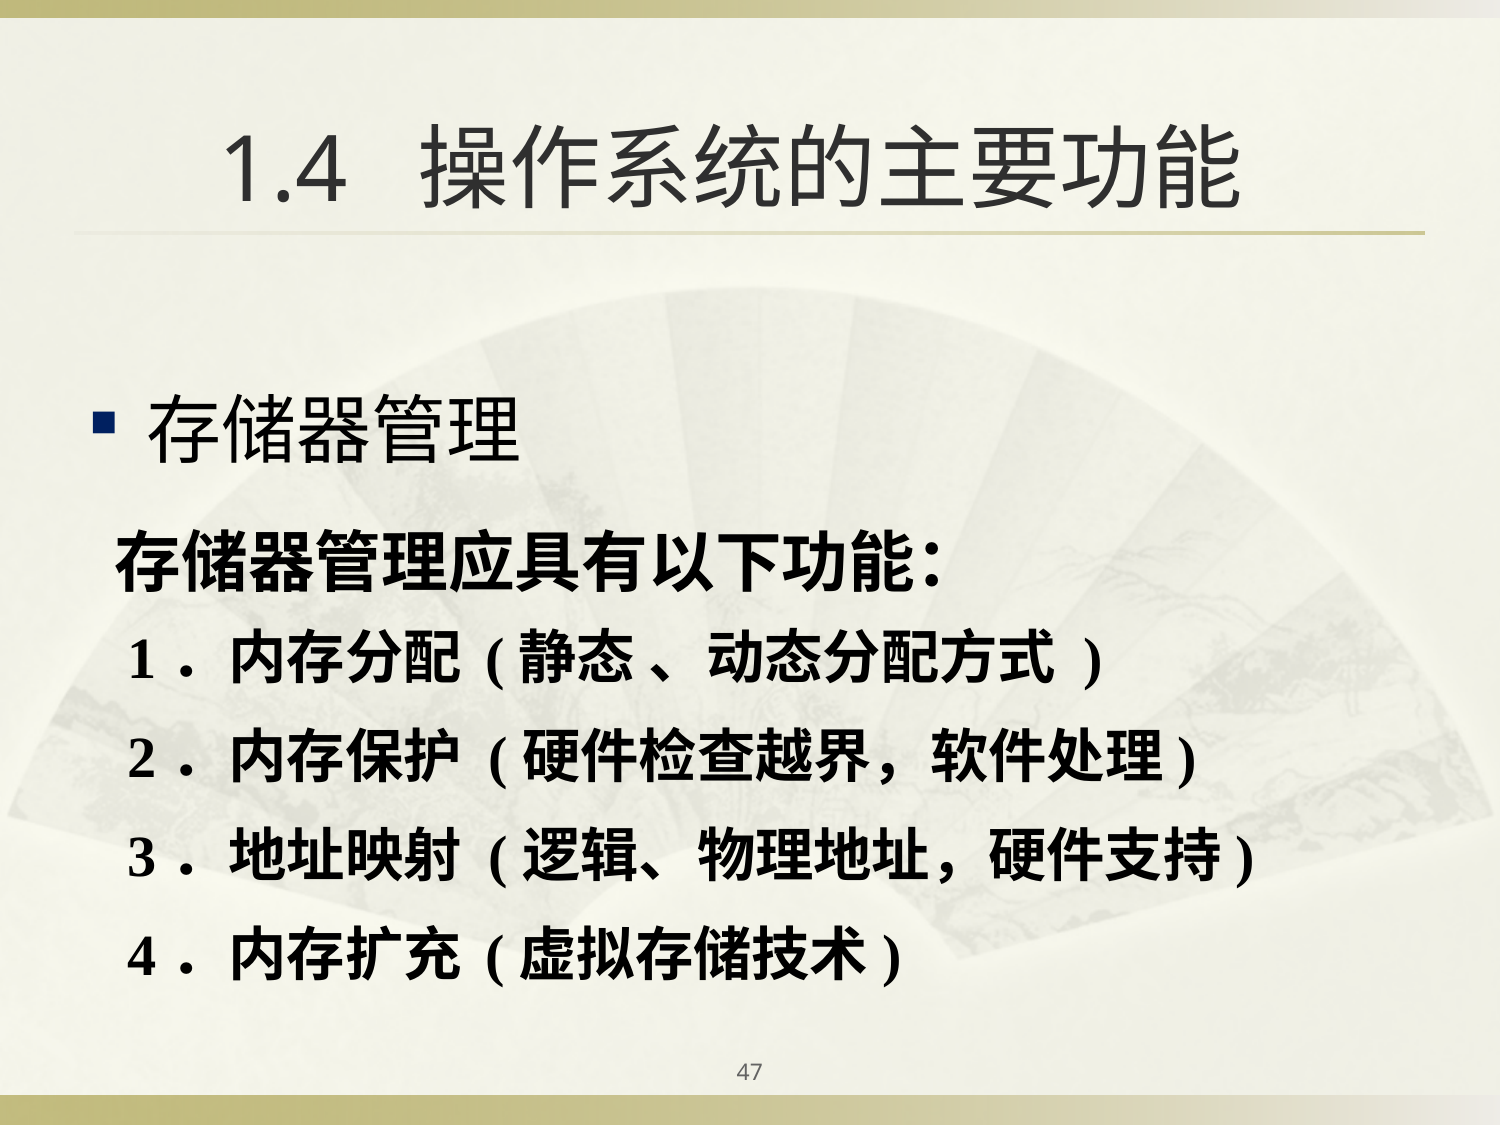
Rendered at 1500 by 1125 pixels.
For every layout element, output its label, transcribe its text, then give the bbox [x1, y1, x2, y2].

title 1.4 操作系统的主要功能 [56, 101, 1406, 227]
text_box 存储器管理应具有以下功能： [99, 512, 1013, 608]
slide_number 47 [675, 1050, 825, 1097]
text_box 1．内存分配 (静态 、动态分配方式 ) 2．内存保护 (硬件检查越界，软件处理) 3．地址映射 (逻辑、物理地址，硬件支持) 4．内存扩充 (虚拟存储技术) [112, 612, 1350, 995]
list 存储器管理 [75, 375, 962, 488]
